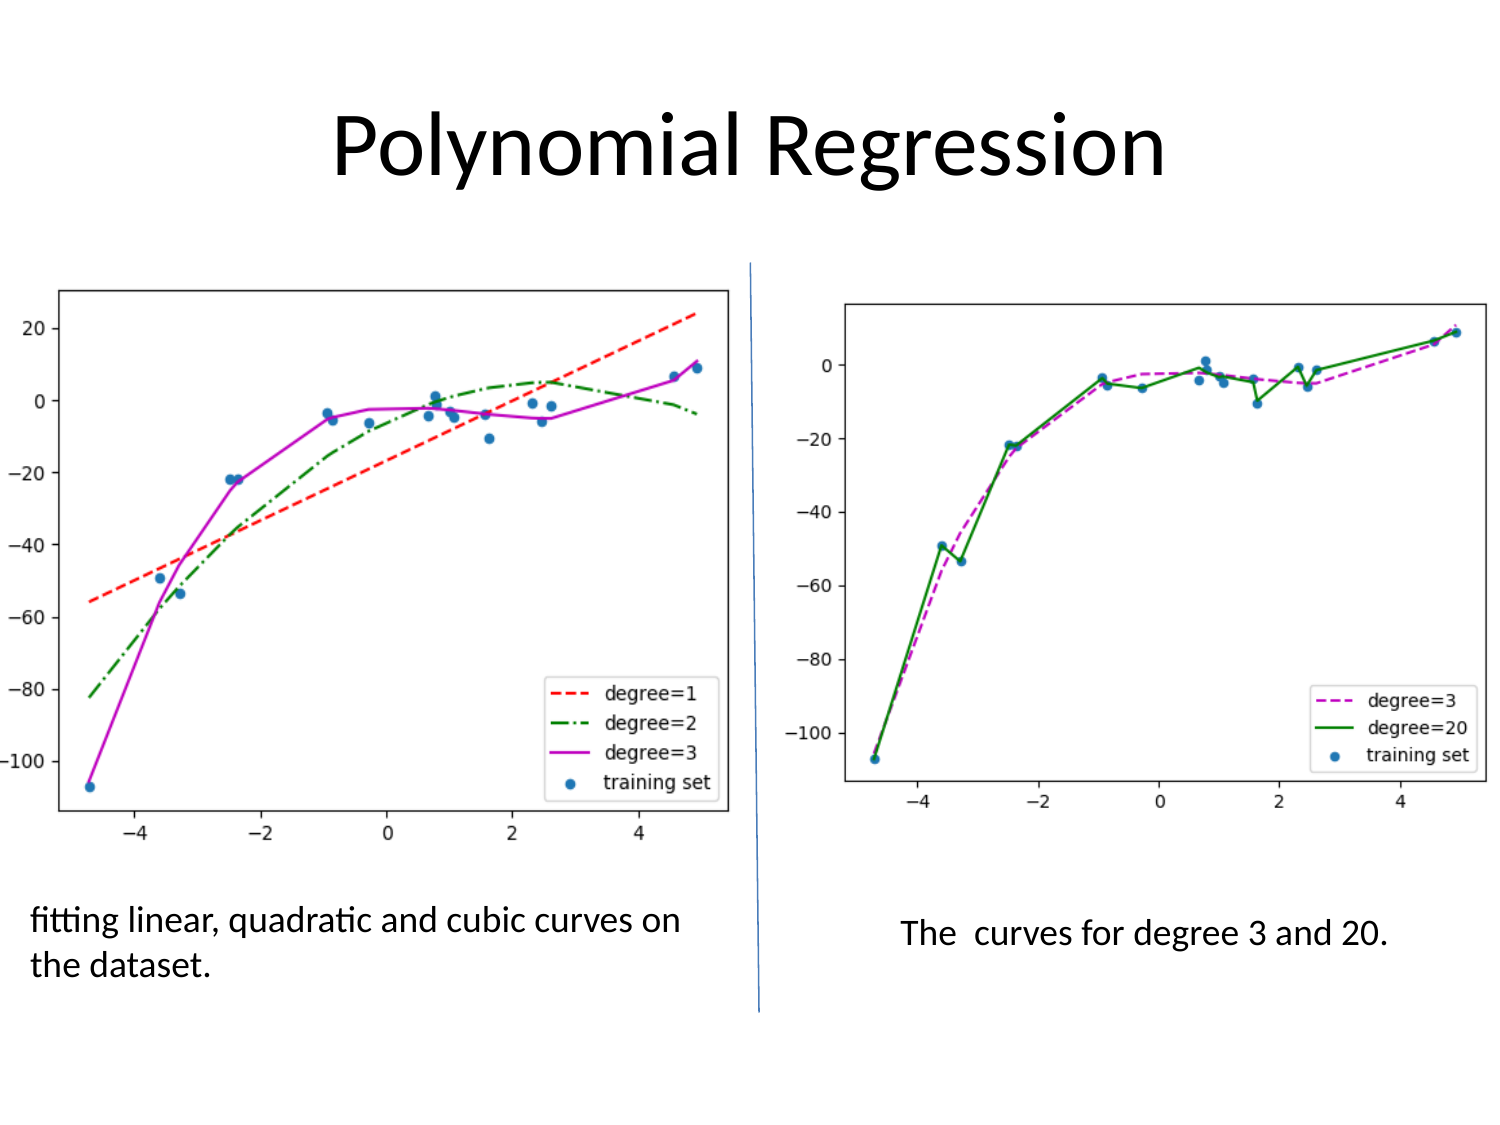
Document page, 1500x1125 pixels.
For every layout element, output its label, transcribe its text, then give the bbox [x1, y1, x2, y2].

text_box The curves for degree 3 and 20. [885, 899, 1410, 961]
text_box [379, 632, 757, 643]
title Polynomial Regression [75, 45, 1425, 233]
text_box fitting linear, quadratic and cubic curves on the dataset. [15, 887, 740, 994]
picture [762, 287, 1500, 817]
picture [0, 262, 744, 851]
